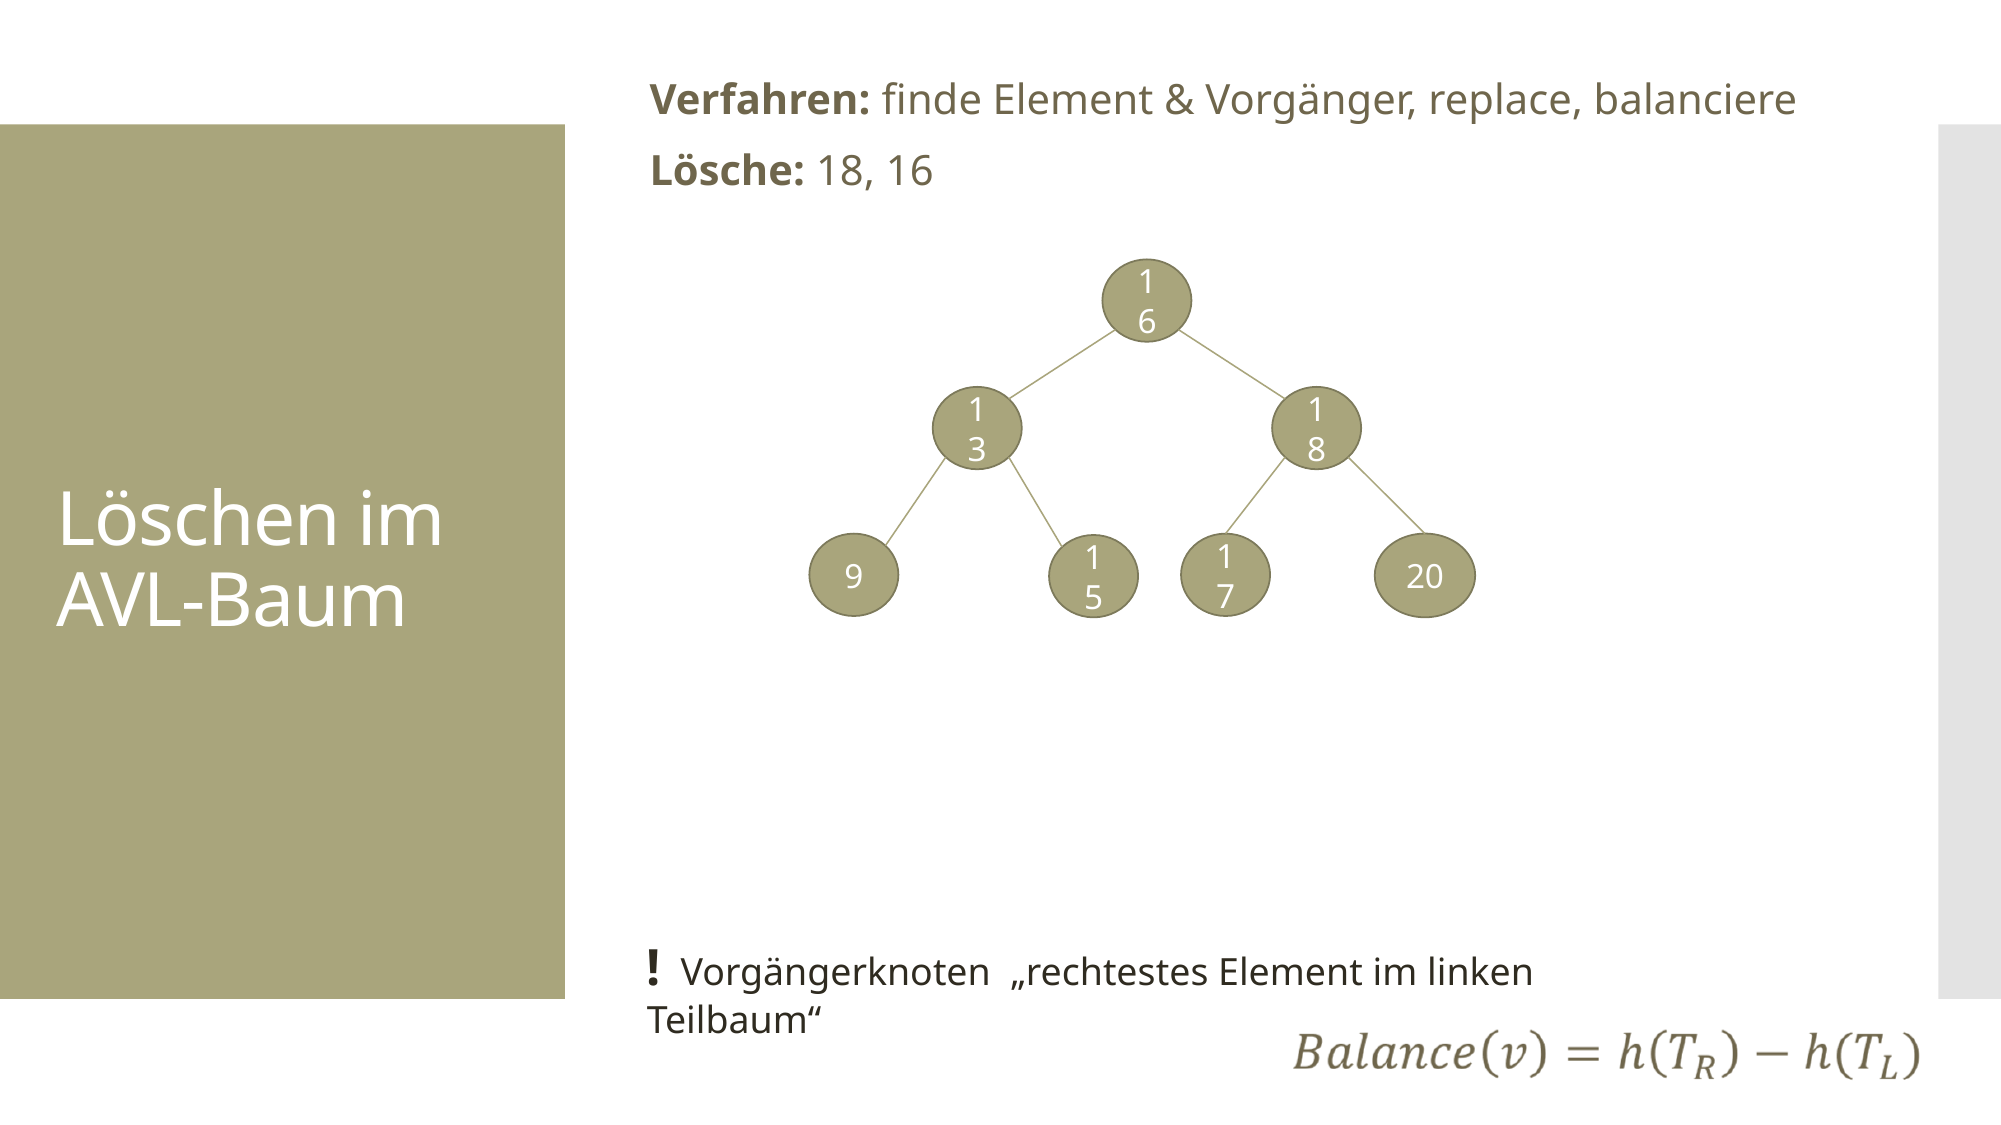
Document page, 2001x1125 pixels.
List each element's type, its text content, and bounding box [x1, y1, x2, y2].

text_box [1008, 329, 1116, 400]
text_box 20 [1373, 532, 1477, 619]
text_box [1225, 456, 1286, 534]
text_box 15 [1048, 534, 1139, 619]
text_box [1008, 456, 1063, 548]
text_box 16 [1101, 258, 1193, 343]
picture [1284, 1022, 1925, 1089]
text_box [885, 456, 947, 546]
text_box 13 [931, 385, 1023, 471]
text_box 9 [808, 532, 900, 617]
title Löschen im AVL-Baum [41, 184, 525, 940]
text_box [1178, 329, 1286, 400]
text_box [1347, 456, 1426, 534]
text_box 17 [1180, 532, 1271, 617]
text_box Verfahren: finde Element & Vorgänger, replace, balanciere Lösche: 18, 16 [634, 49, 1835, 223]
text_box 18 [1271, 385, 1363, 471]
